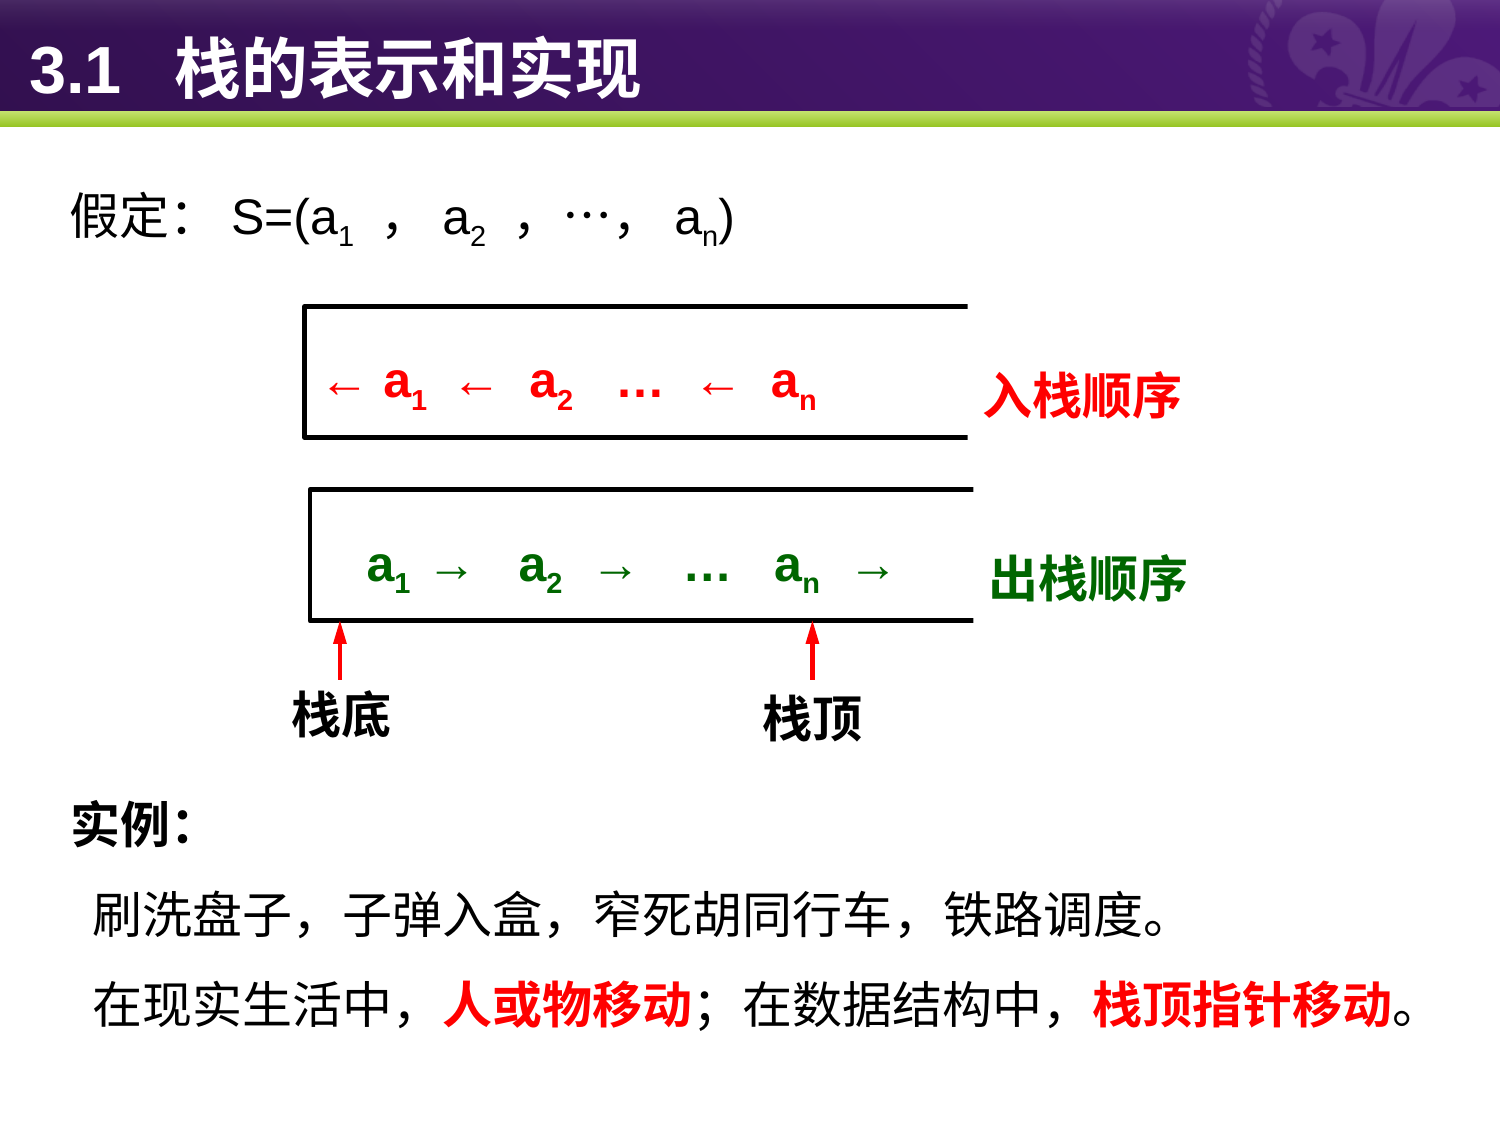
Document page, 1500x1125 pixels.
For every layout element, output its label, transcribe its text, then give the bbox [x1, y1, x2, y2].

title 3.1 栈的表示和实现 [14, 0, 1500, 135]
text_box 实例： 刷洗盘子，子弹入盒，窄死胡同行车，铁路调度。 在现实生活中，人或物移动；在数据结构中，栈顶指针移动。 [31, 755, 1485, 1059]
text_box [275, 296, 1223, 756]
text_box 假定：S=(a1 ，a2 ，…，an) [30, 176, 1023, 261]
